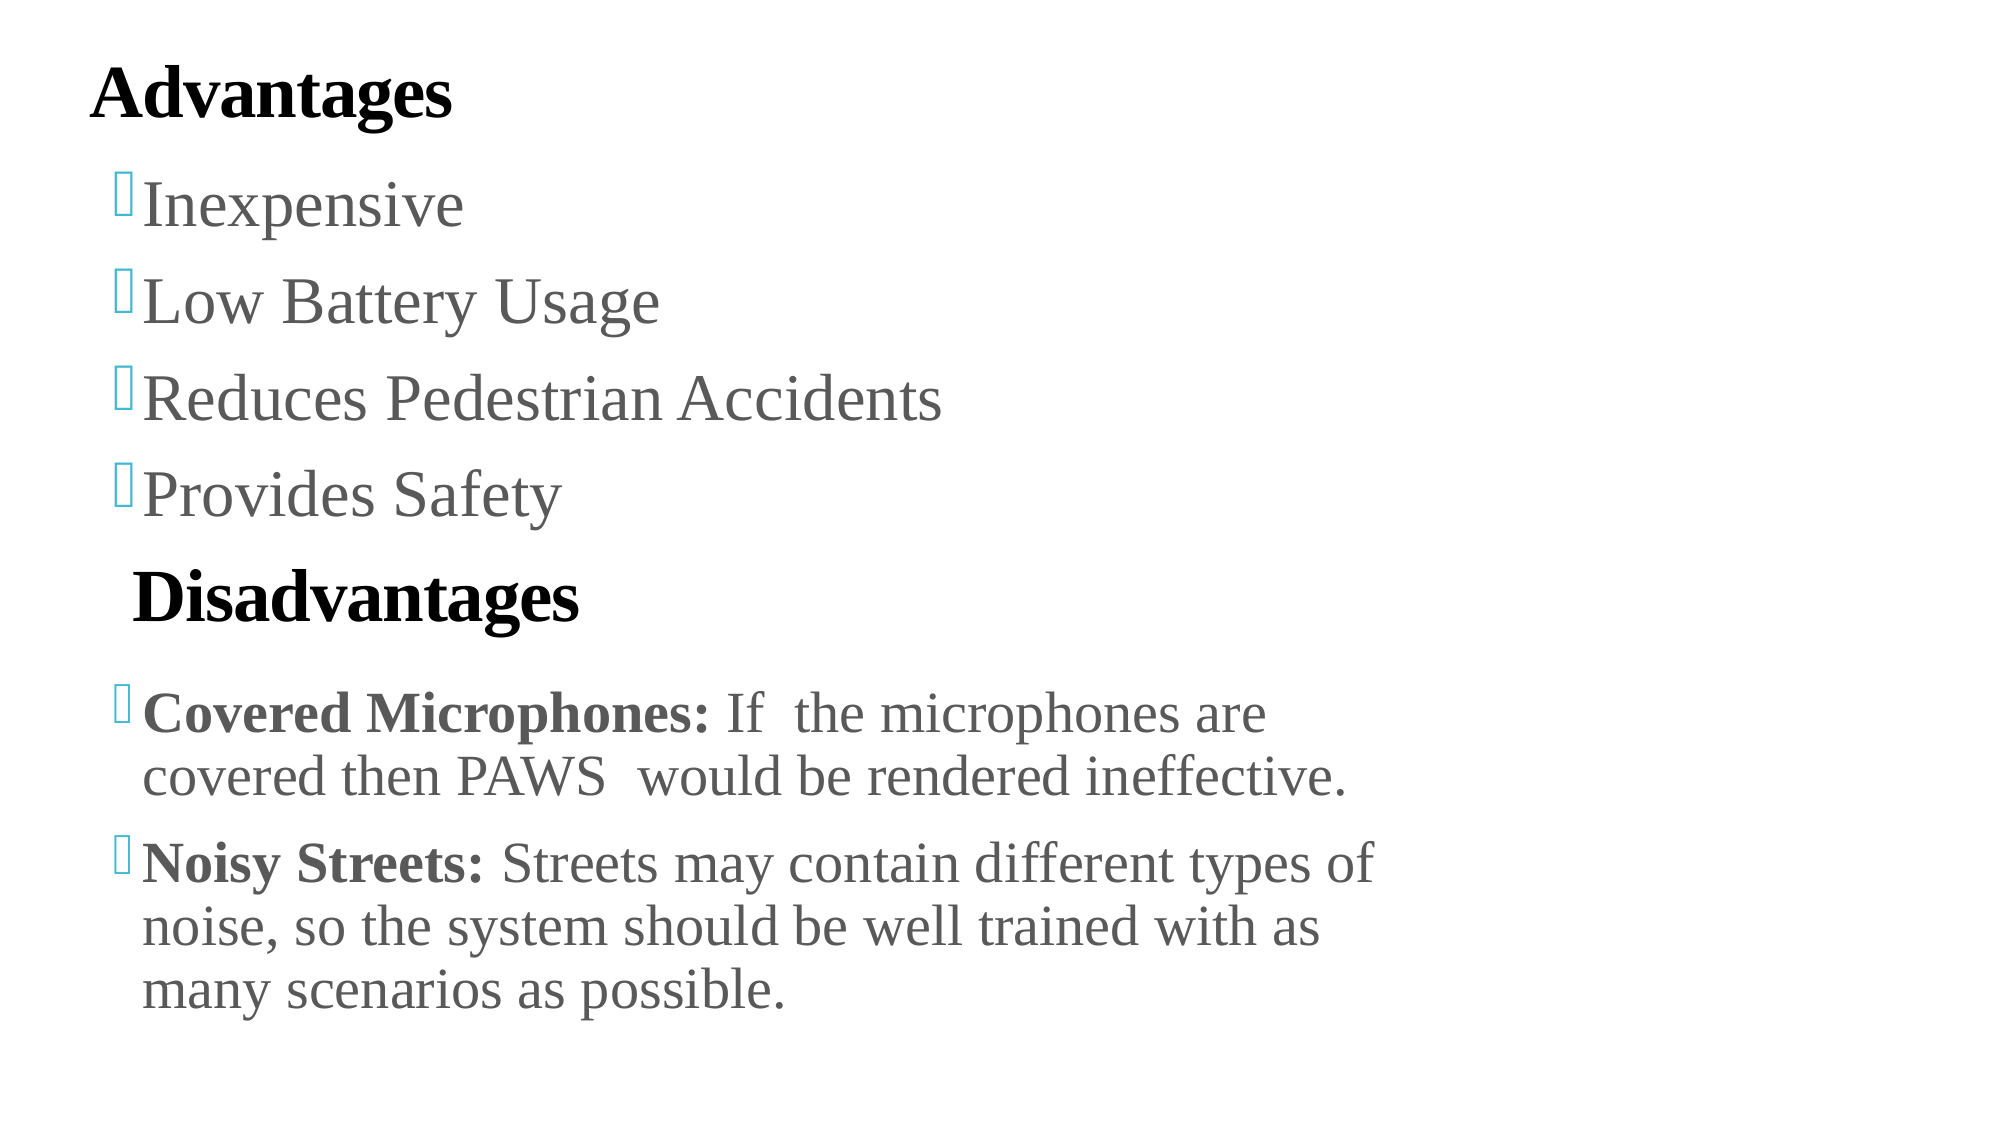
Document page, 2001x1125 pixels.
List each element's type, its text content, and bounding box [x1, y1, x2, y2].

text_box Covered Microphones: If the microphones are covered then PAWS would be rendered ineffective. Noisy Streets: Streets may contain different types of noise, so the system should be well trained with as many scenarios as possible. [97, 674, 1448, 1110]
text_box Advantages [74, 45, 1425, 233]
text_box Inexpensive Low Battery Usage Reduces Pedestrian Accidents Provides Safety [97, 161, 1641, 527]
text_box Disadvantages [118, 549, 1469, 737]
